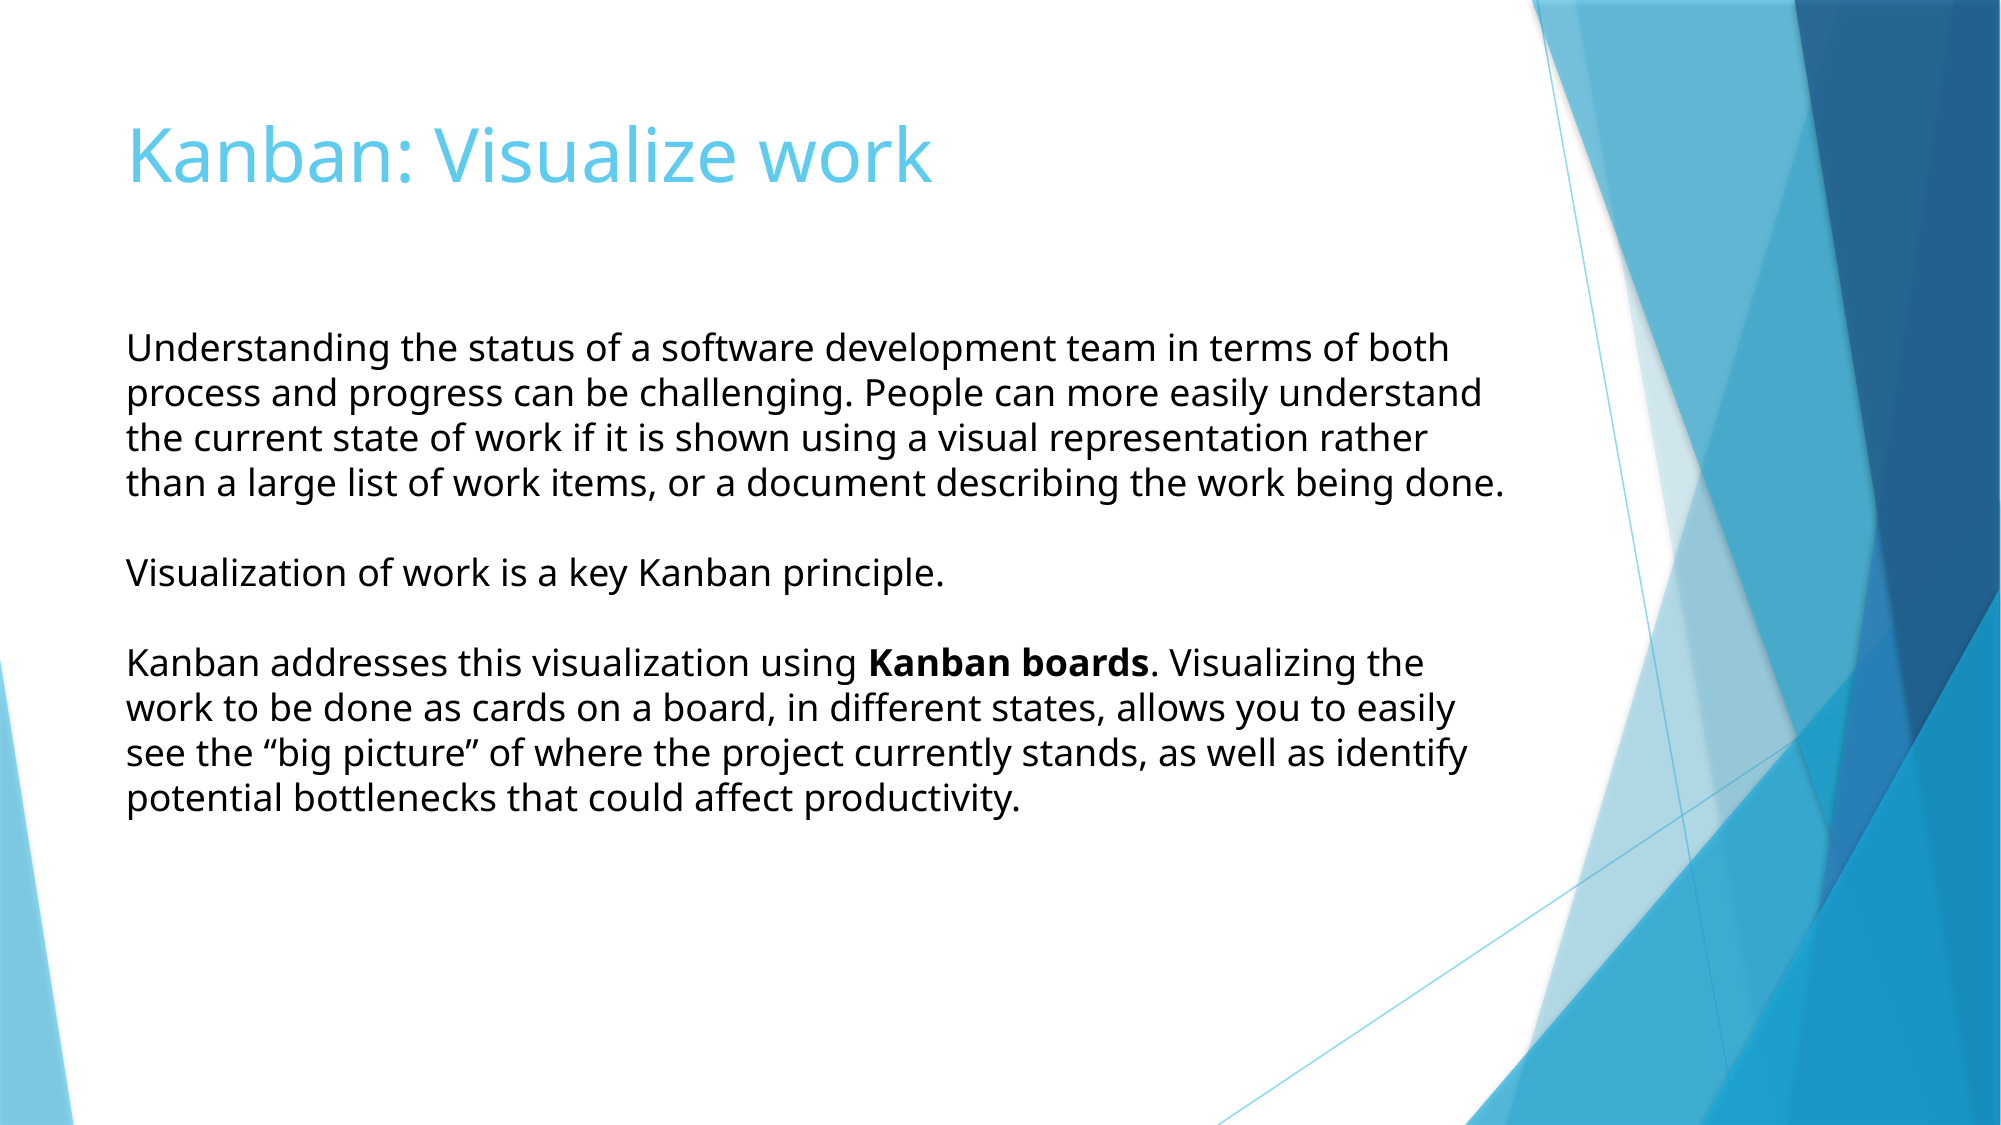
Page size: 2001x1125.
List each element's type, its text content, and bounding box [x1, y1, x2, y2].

text_box Understanding the status of a software development team in terms of both process and progress can be challenging. People can more easily understand the current state of work if it is shown using a visual representation rather than a large list of work items, or a document describing the work being done. Visualization of work is a key Kanban principle. Kanban addresses this visualization using Kanban boards. Visualizing the work to be done as cards on a board, in different states, allows you to easily see the “big picture” of where the project currently stands, as well as identify potential bottlenecks that could affect productivity. [111, 316, 1522, 827]
title Kanban: Visualize work [111, 99, 1522, 316]
